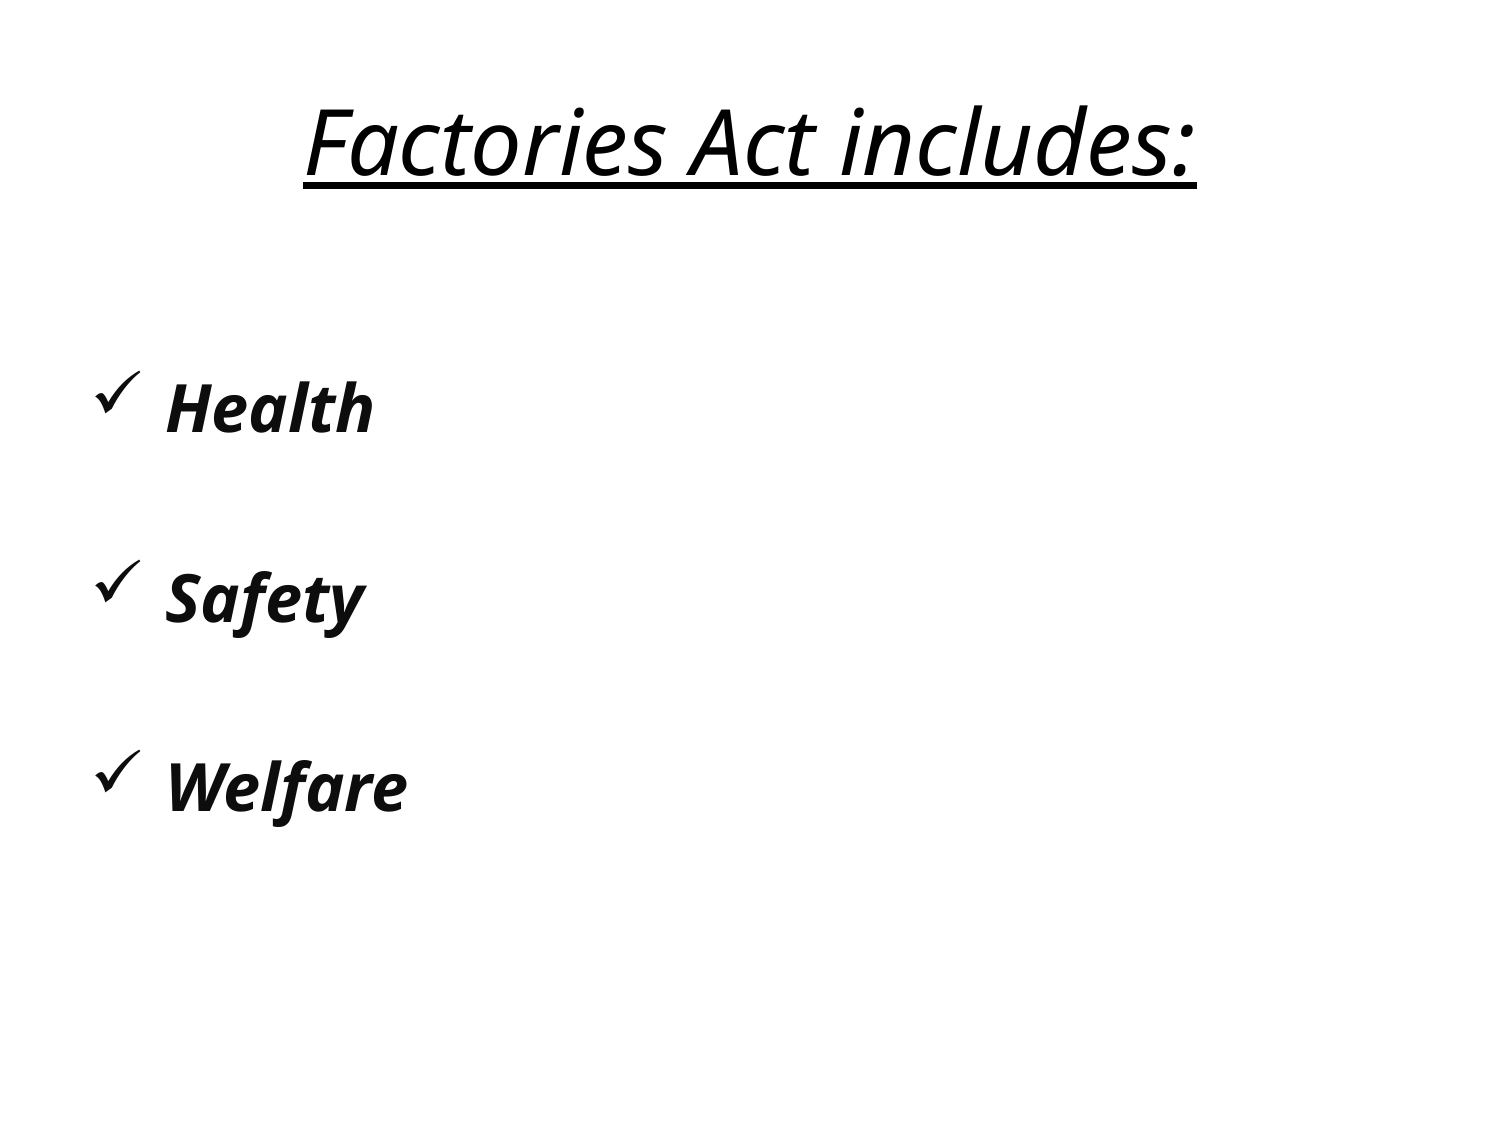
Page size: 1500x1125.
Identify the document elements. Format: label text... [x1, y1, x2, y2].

title Factories Act includes: [75, 45, 1425, 233]
list Health Safety Welfare [75, 262, 1425, 1005]
